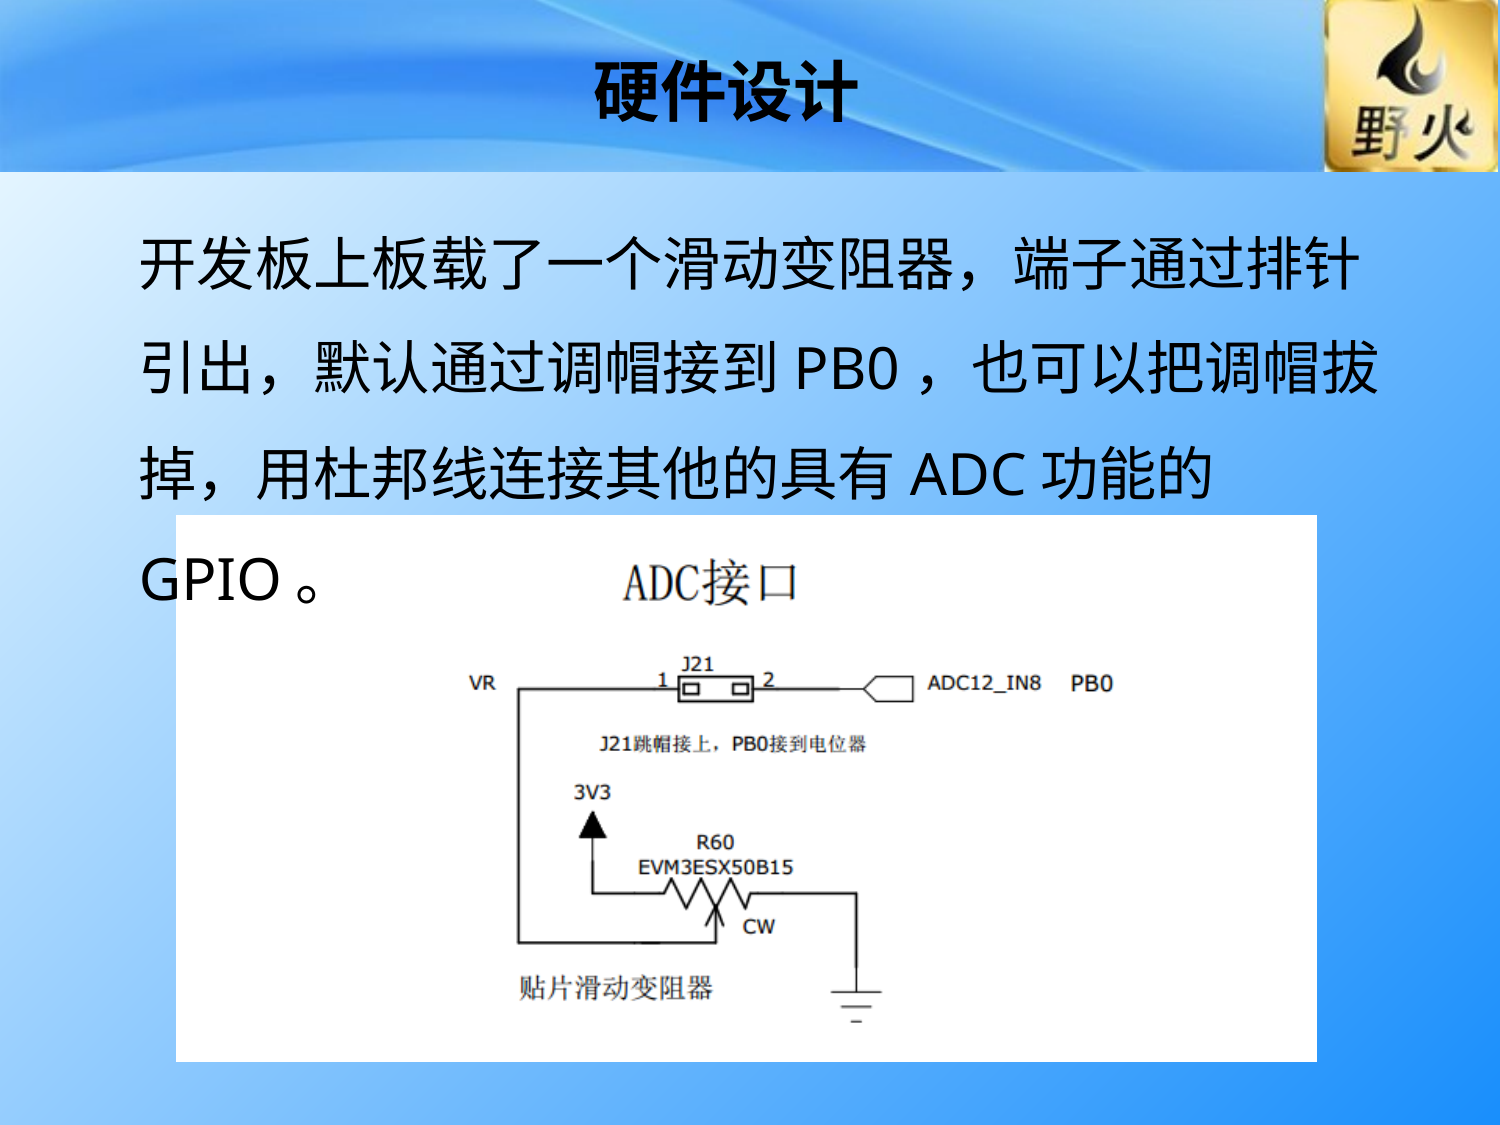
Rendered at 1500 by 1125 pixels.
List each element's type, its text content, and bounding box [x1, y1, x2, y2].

picture [176, 514, 1318, 1063]
text_box 开发板上板载了一个滑动变阻器，端子通过排针引出，默认通过调帽接到PB0，也可以把调帽拔掉，用杜邦线连接其他的具有ADC功能的GPIO。 [123, 184, 1400, 619]
picture [0, 0, 1498, 172]
